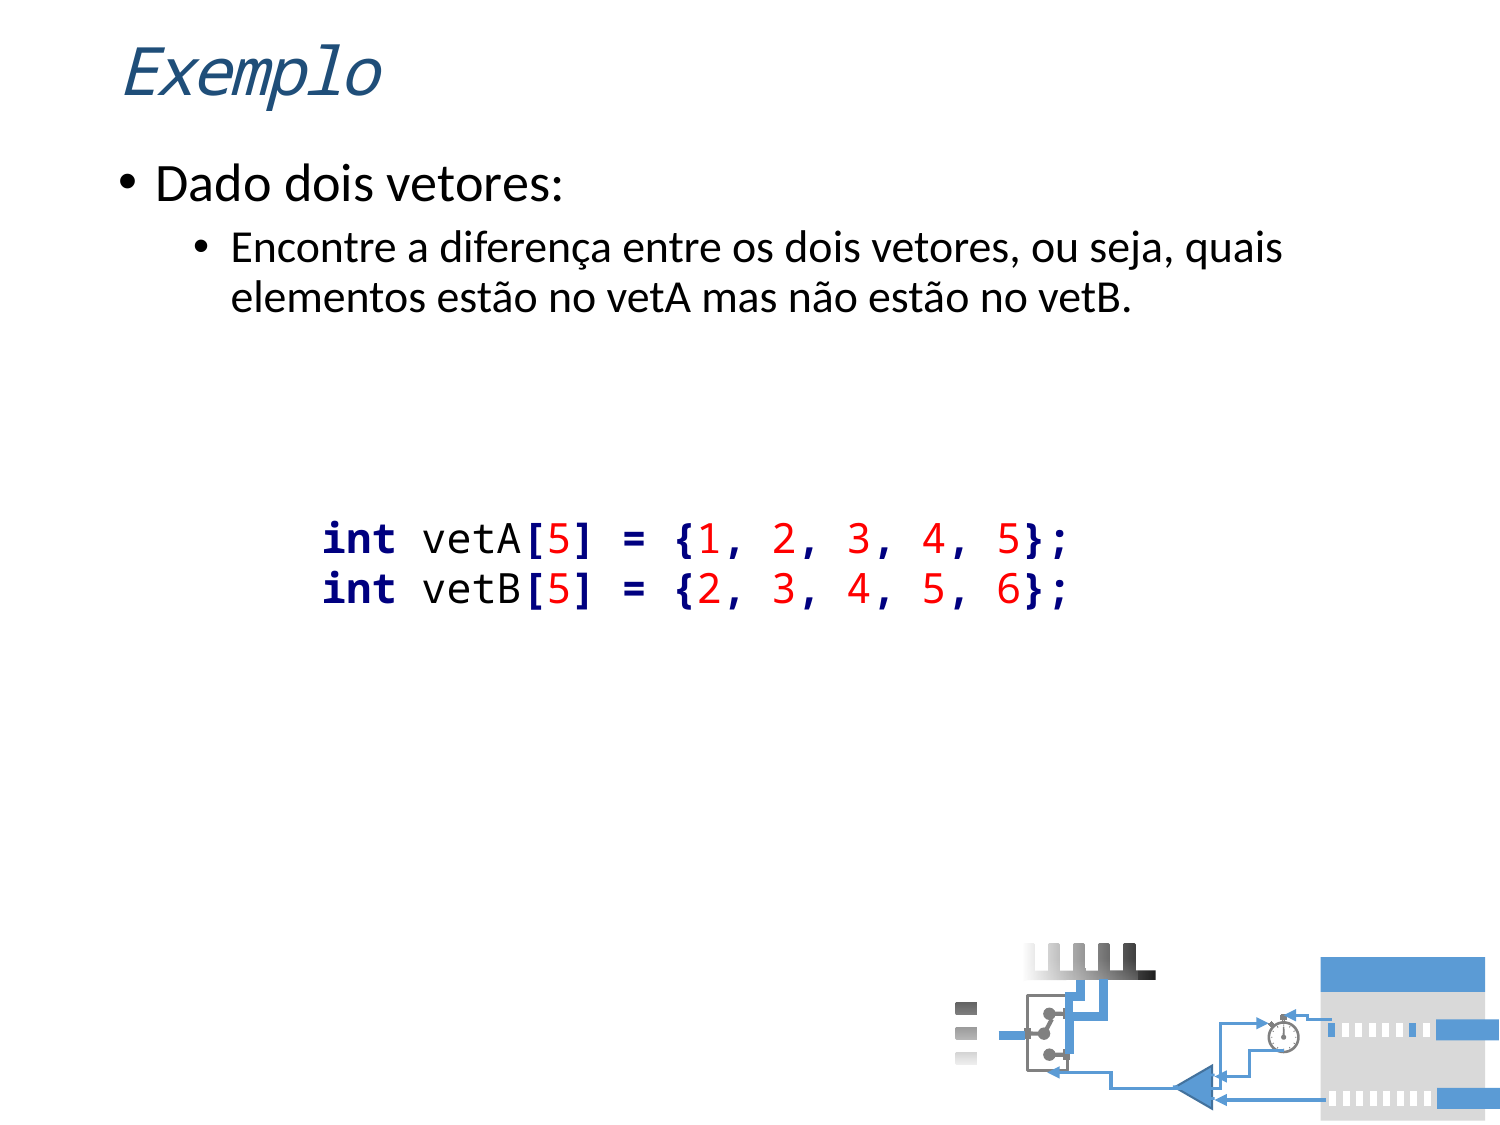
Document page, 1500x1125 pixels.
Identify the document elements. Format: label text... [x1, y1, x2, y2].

list Dado dois vetores: Encontre a diferença entre os dois vetores, ou seja, quais elementos estão no vetA mas não estão no vetB. [103, 147, 1397, 1019]
text_box int vetA[5] = {1, 2, 3, 4, 5}; int vetB[5] = {2, 3, 4, 5, 6}; [306, 504, 1329, 620]
title Exemplo [103, 17, 1397, 131]
